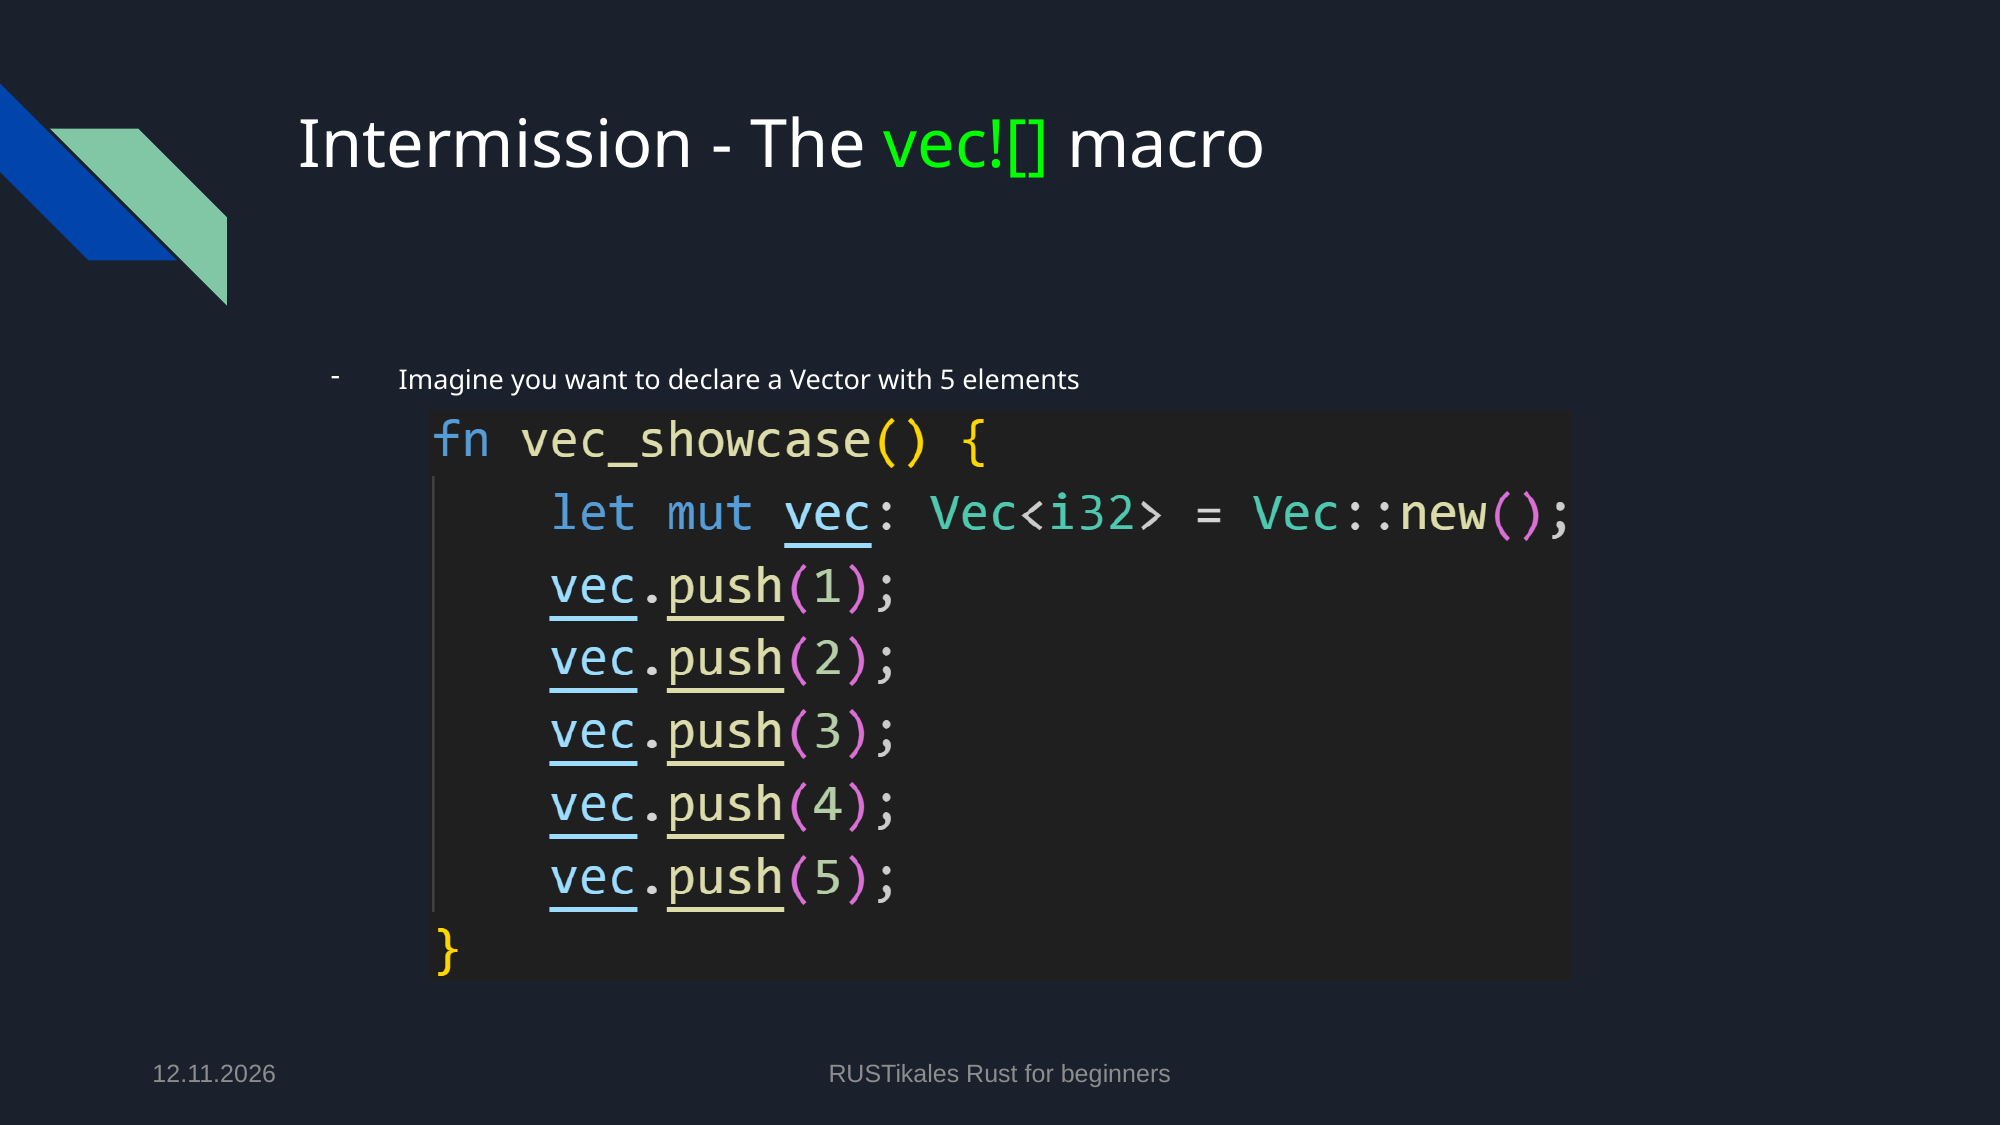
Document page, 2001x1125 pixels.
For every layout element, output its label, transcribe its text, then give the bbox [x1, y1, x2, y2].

list Imagine you want to declare a Vector with 5 elements [283, 342, 1824, 980]
picture [429, 410, 1571, 980]
footer RUSTikales Rust for beginners [662, 1042, 1338, 1103]
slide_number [137, 1042, 588, 1103]
title Intermission - The vec![] macro [283, 86, 1824, 287]
